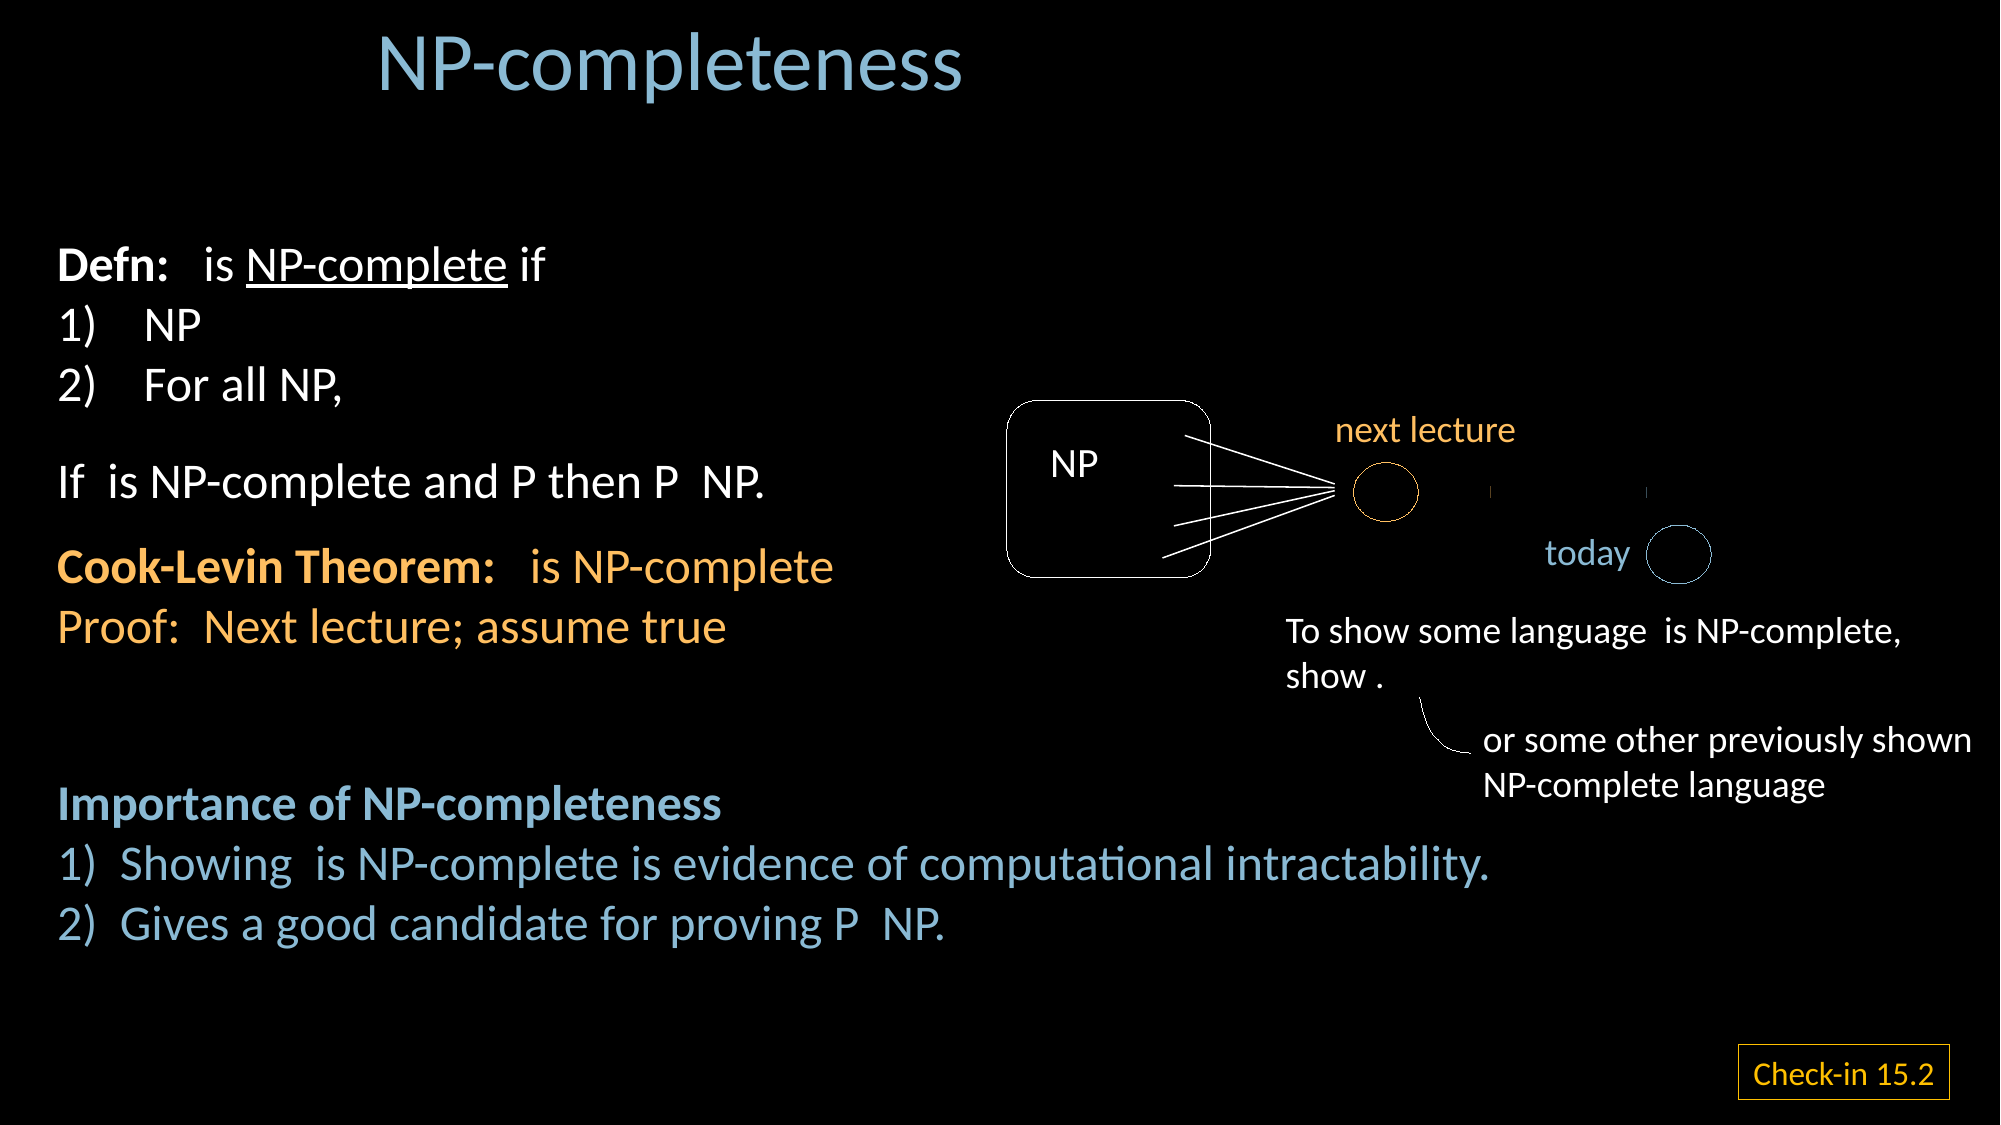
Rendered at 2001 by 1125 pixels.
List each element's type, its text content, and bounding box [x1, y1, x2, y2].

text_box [1318, 397, 1533, 522]
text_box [1006, 400, 1879, 578]
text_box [1640, 523, 1921, 584]
text_box NP-completeness [118, 0, 1223, 115]
text_box Check-in 15.2 [1738, 1044, 1950, 1100]
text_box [1419, 697, 2000, 814]
